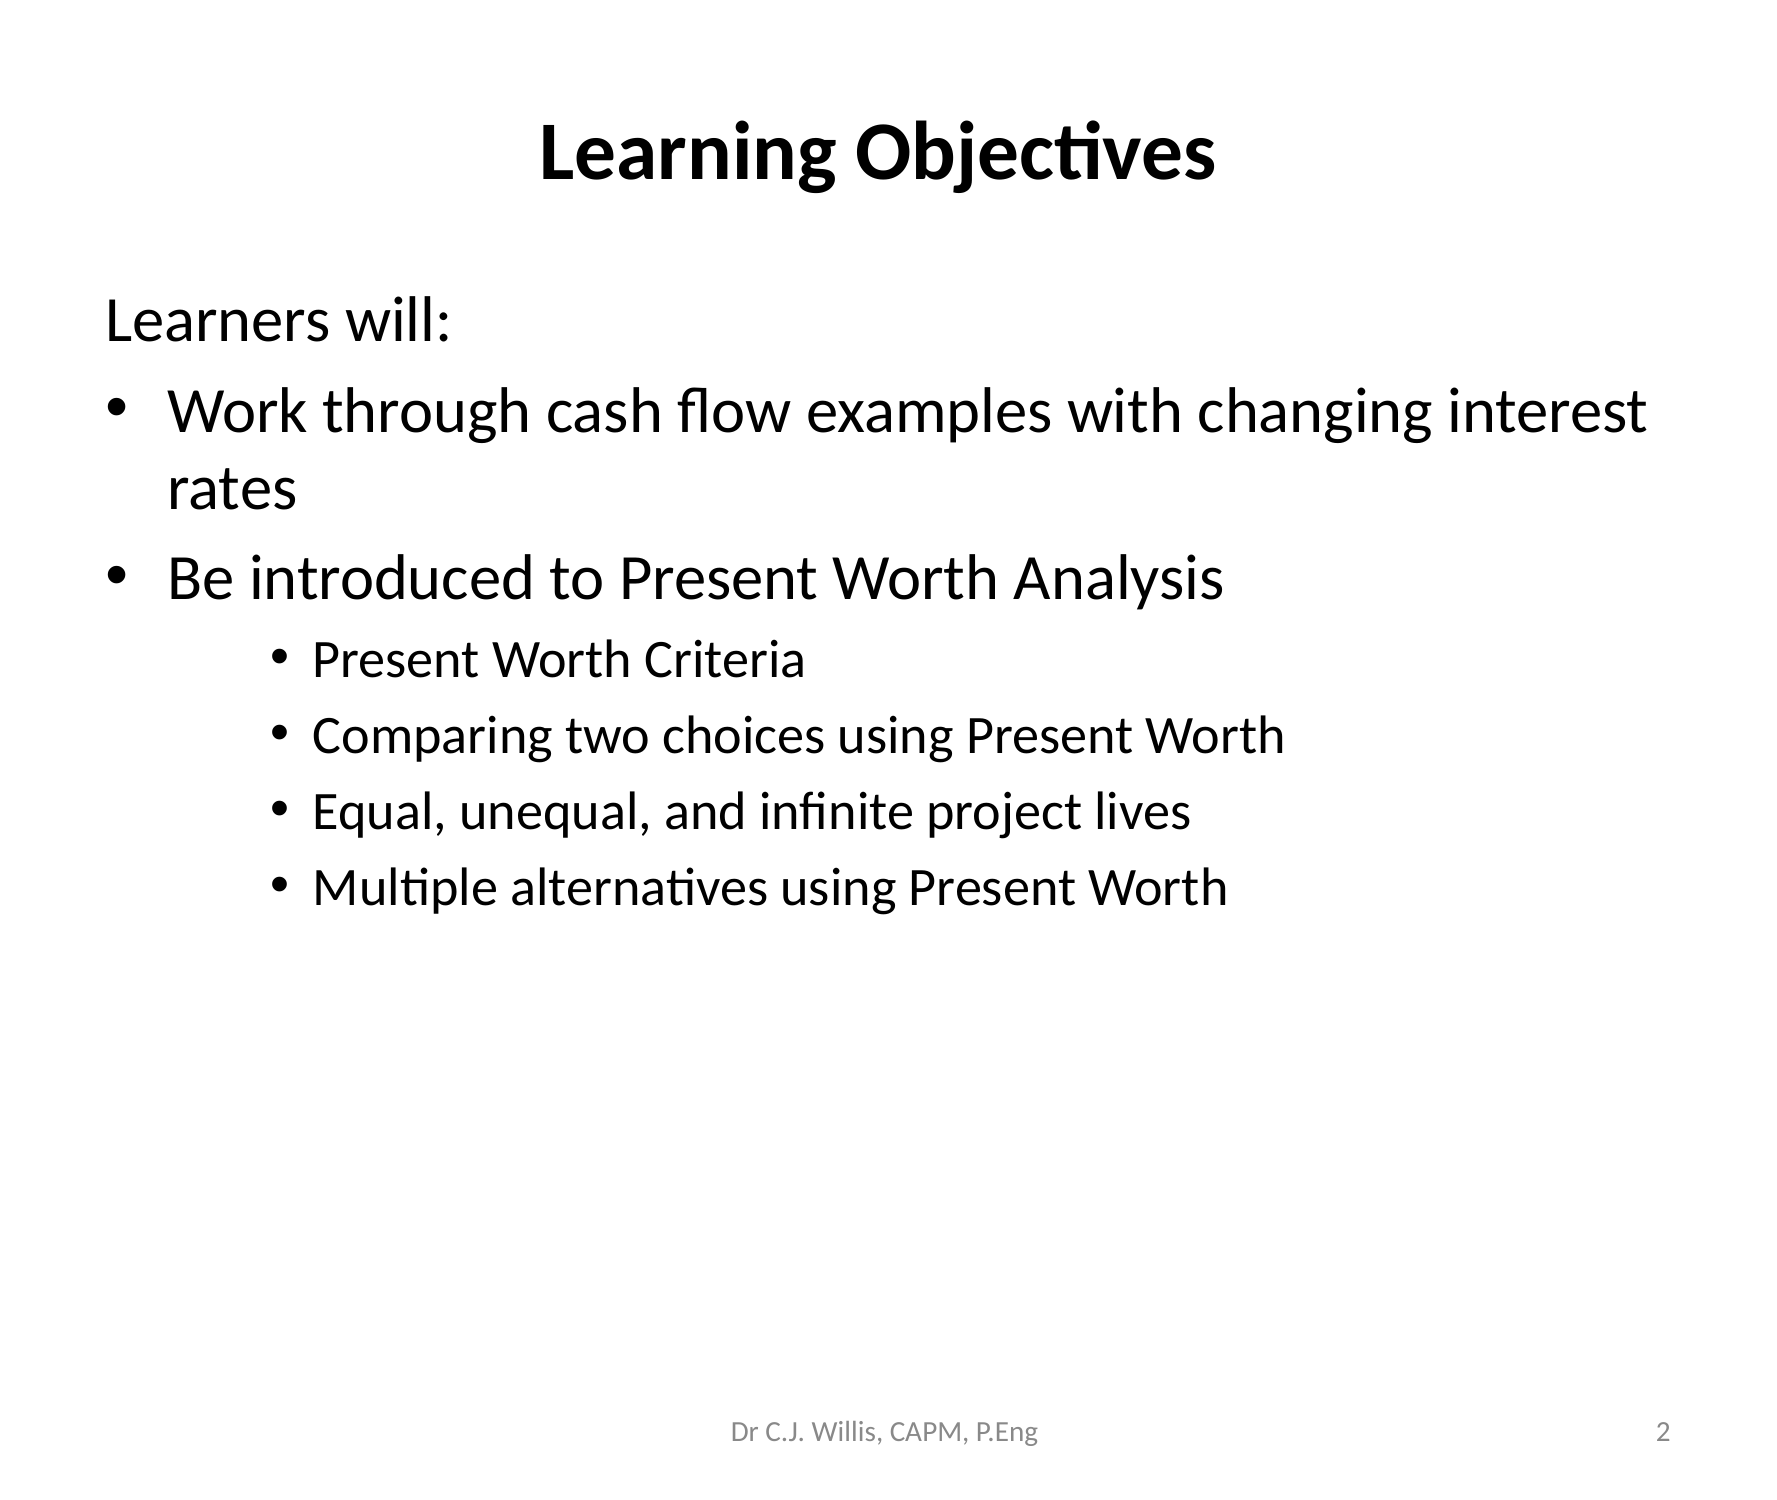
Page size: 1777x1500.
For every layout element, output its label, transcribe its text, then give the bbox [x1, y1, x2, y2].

text_box ‹#› [1272, 1390, 1688, 1471]
list Learners will: Work through cash flow examples with changing interest rates Be introduced to Present Worth Analysis Present Worth Criteria Comparing two choices using Present Worth Equal, unequal, and infinite project lives Multiple alternatives using Present Worth [88, 268, 1688, 1405]
title Learning Objectives [88, 60, 1688, 233]
text_box Dr C.J. Willis, CAPM, P.Eng [606, 1390, 1170, 1471]
